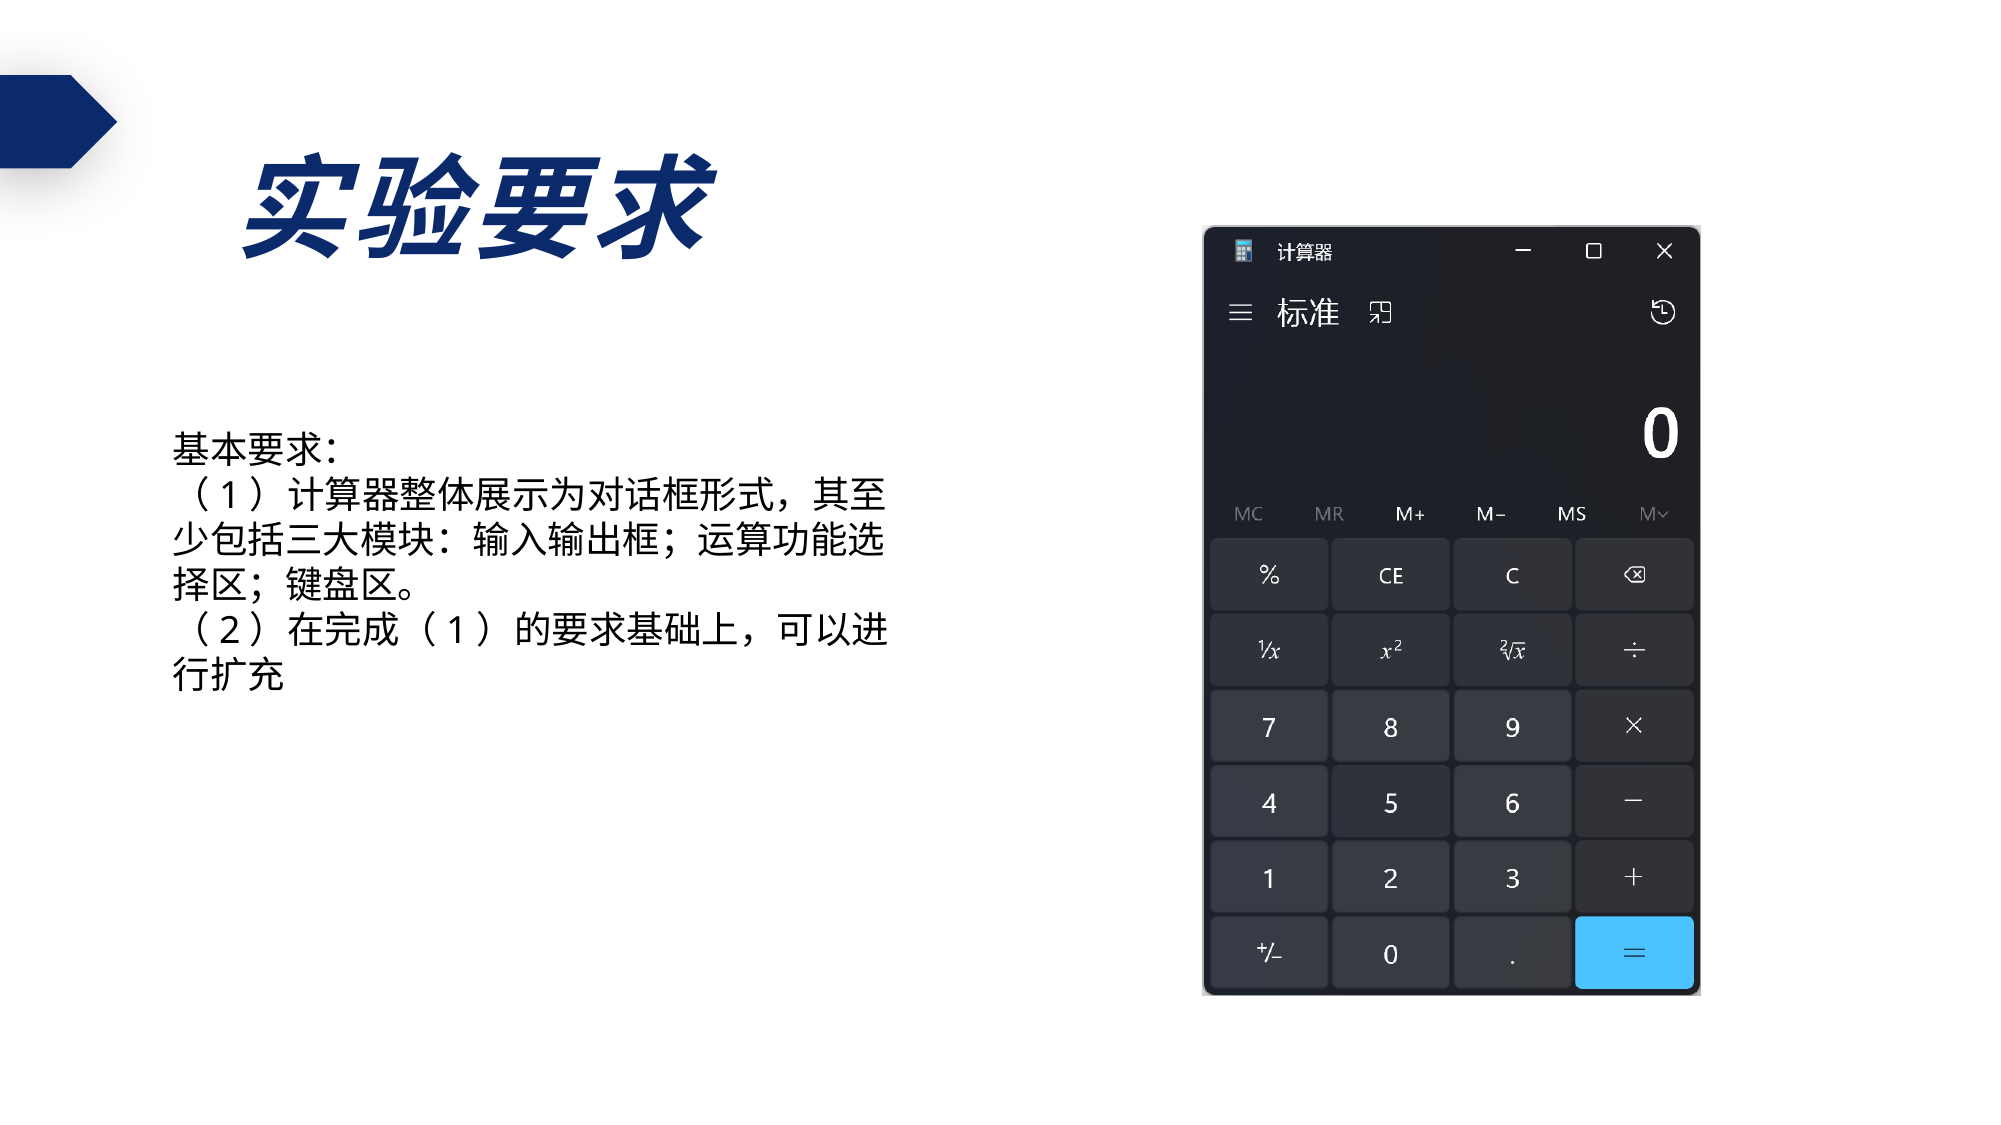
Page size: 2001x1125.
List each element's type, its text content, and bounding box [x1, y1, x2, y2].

text_box 实验要求 [219, 129, 718, 280]
picture [1202, 225, 1701, 996]
text_box [0, 74, 119, 170]
text_box 基本要求： （1）计算器整体展示为对话框形式，其至少包括三大模块：输入输出框；运算功能选择区；键盘区。 （2）在完成（1）的要求基础上，可以进行扩充 [157, 418, 918, 704]
